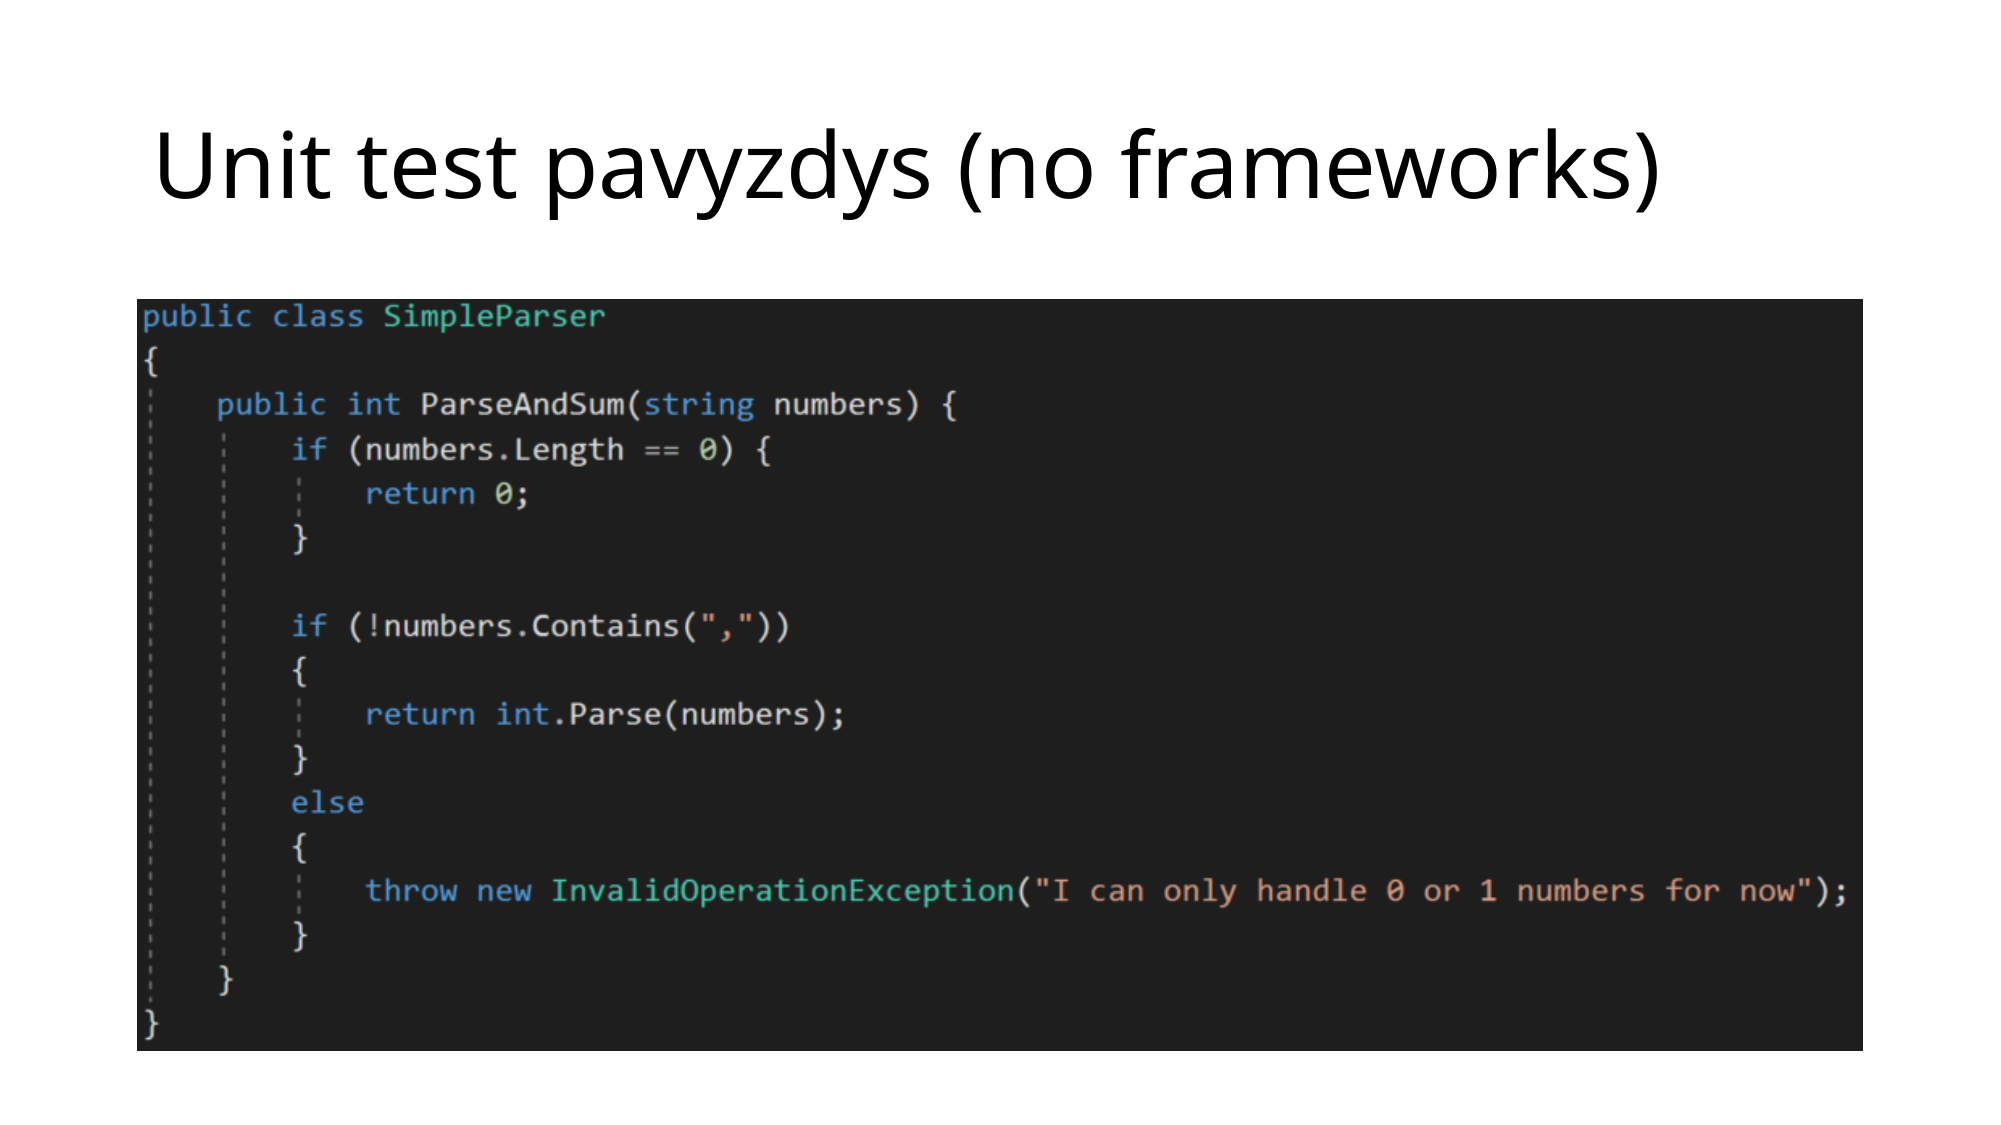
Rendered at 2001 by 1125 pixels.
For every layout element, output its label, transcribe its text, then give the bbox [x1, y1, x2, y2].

picture [137, 299, 1863, 1051]
title Unit test pavyzdys (no frameworks) [137, 59, 1863, 278]
